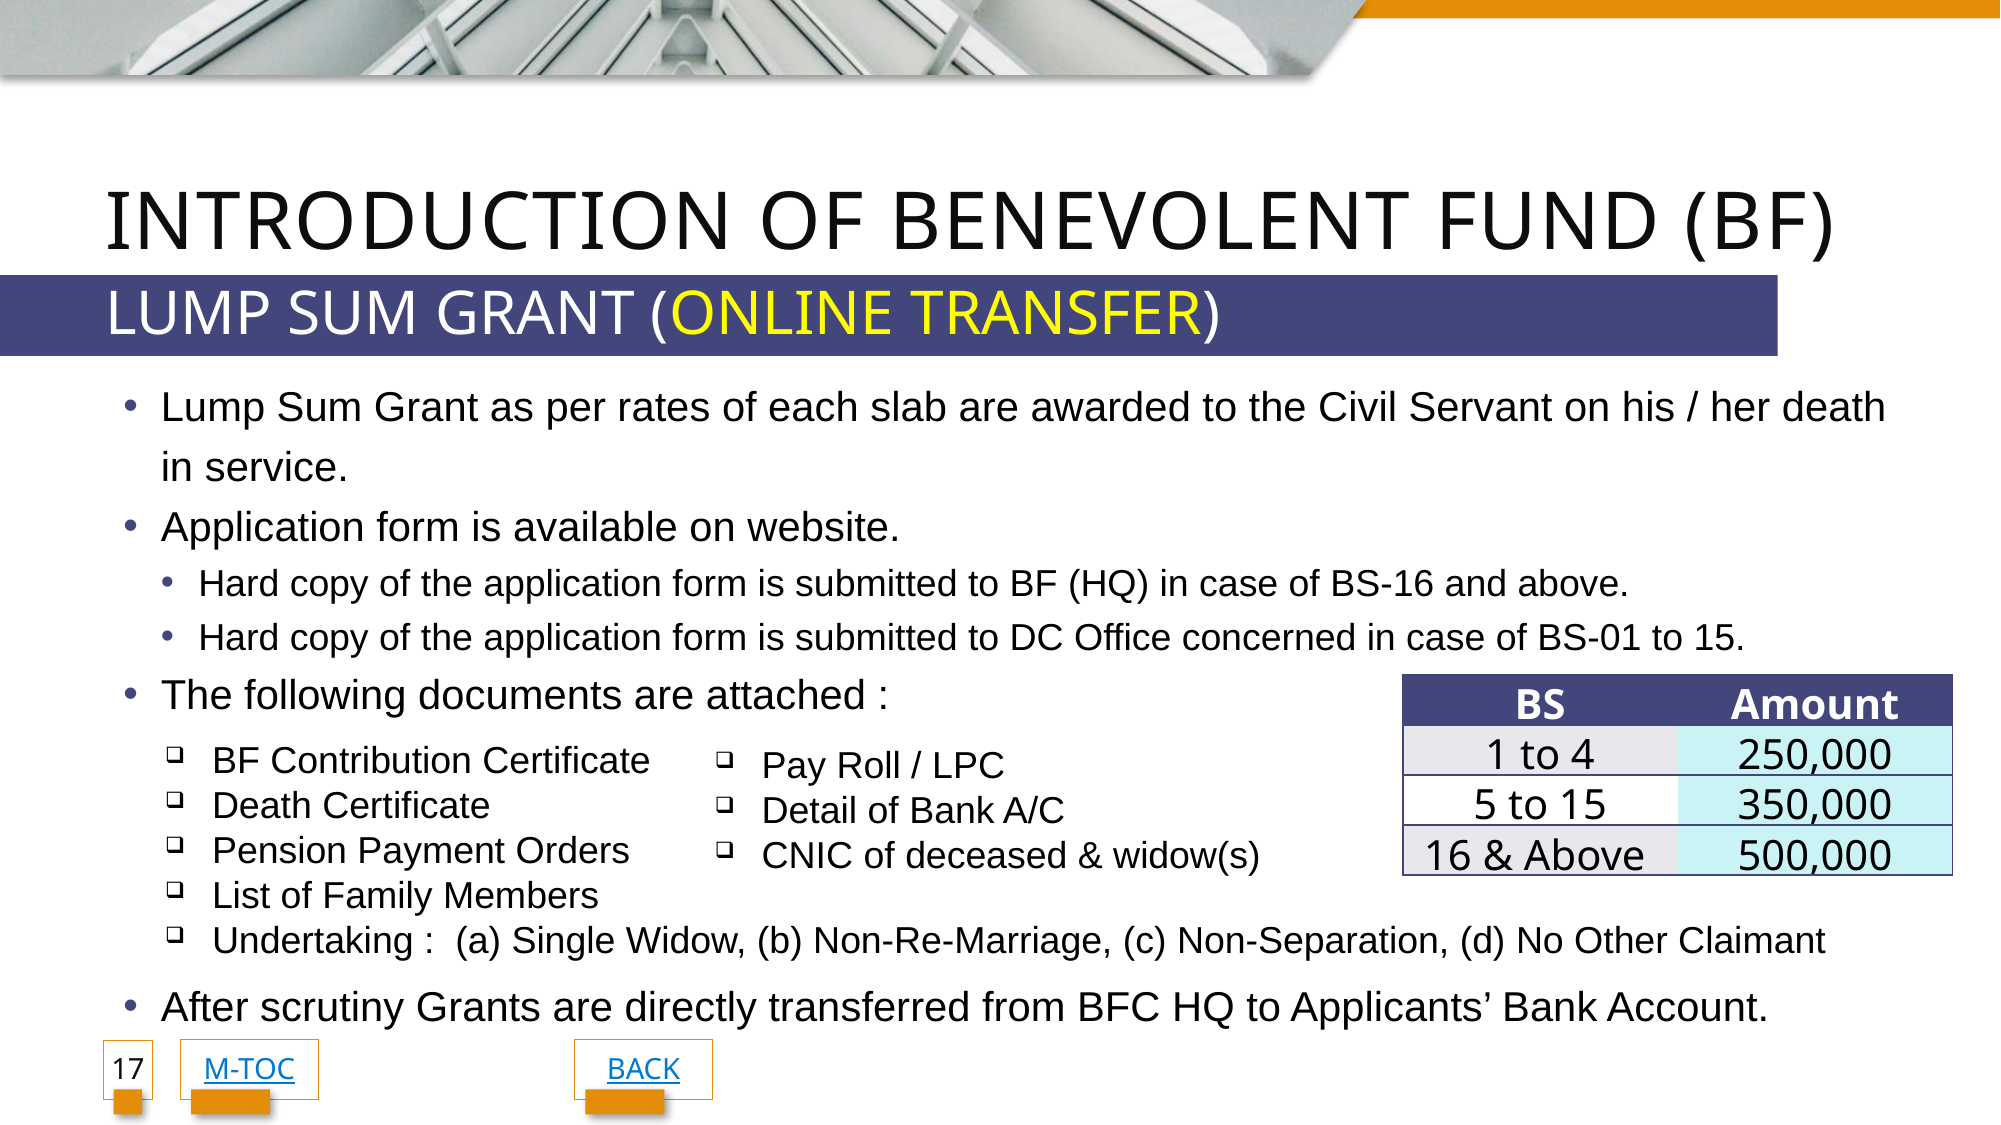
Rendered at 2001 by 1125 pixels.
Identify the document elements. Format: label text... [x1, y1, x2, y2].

text_box [113, 1089, 143, 1115]
table_cell 16 & Above [1404, 826, 1678, 874]
table_cell 250,000 [1678, 726, 1952, 774]
text_box [191, 1089, 271, 1115]
table_header BS [1404, 676, 1678, 724]
text_box BF Contribution Certificate Death Certificate Pension Payment Orders List of Family Members Undertaking : (a) Single Widow, (b) Non-Re-Marriage, (c) Non-Separation, (d) No Other Claimant [75, 728, 1953, 969]
list LUMP SUM GRANT (ONLINE TRANSFER) [0, 275, 1778, 356]
picture [0, 0, 1367, 76]
text_box [585, 1089, 665, 1115]
text_box BACK [574, 1044, 713, 1100]
text_box After scrutiny Grants are directly transferred from BFC HQ to Applicants’ Bank Account. [108, 962, 1913, 1044]
table_cell 500,000 [1678, 826, 1952, 874]
table_cell 5 to 15 [1404, 776, 1678, 824]
slide_number 17 [103, 1040, 153, 1100]
list Lump Sum Grant as per rates of each slab are awarded to the Civil Servant on his / her death in service. Application form is available on website. Hard copy of the application form is submitted to BF (HQ) in case of BS-16 and above. Hard copy of the application form is submitted to DC Office concerned in case of BS-01 to 15. The following documents are attached : [108, 362, 1913, 728]
table_header Amount [1678, 676, 1952, 724]
title Introduction OF BENEVOLENT FUND (BF) [90, 162, 1863, 279]
text_box Pay Roll / LPC Detail of Bank A/C CNIC of deceased & widow(s) [624, 733, 1400, 884]
text_box M-TOC [180, 1044, 319, 1100]
table_cell 350,000 [1678, 776, 1952, 824]
table_cell 1 to 4 [1404, 726, 1678, 774]
